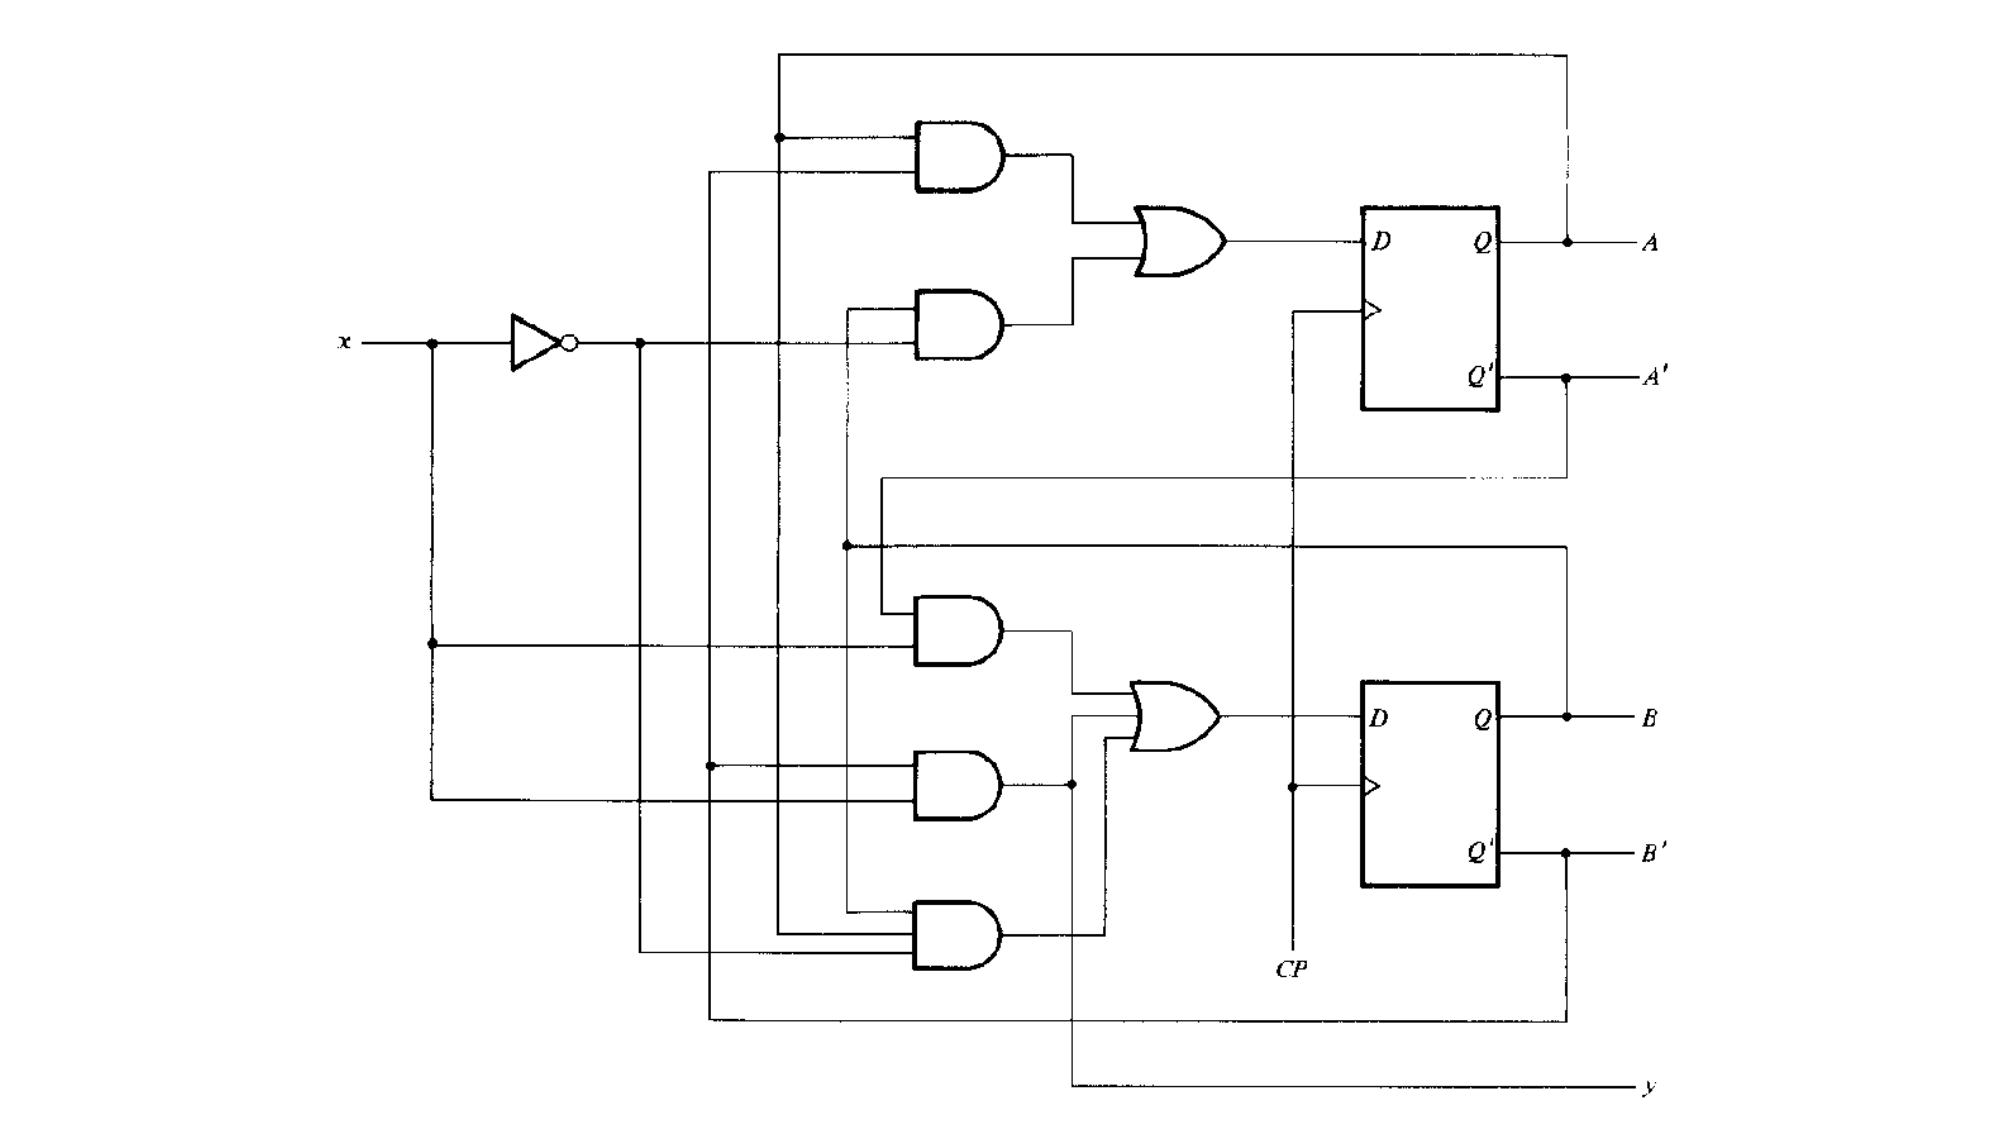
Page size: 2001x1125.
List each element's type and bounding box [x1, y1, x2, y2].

picture [282, 0, 1736, 1100]
